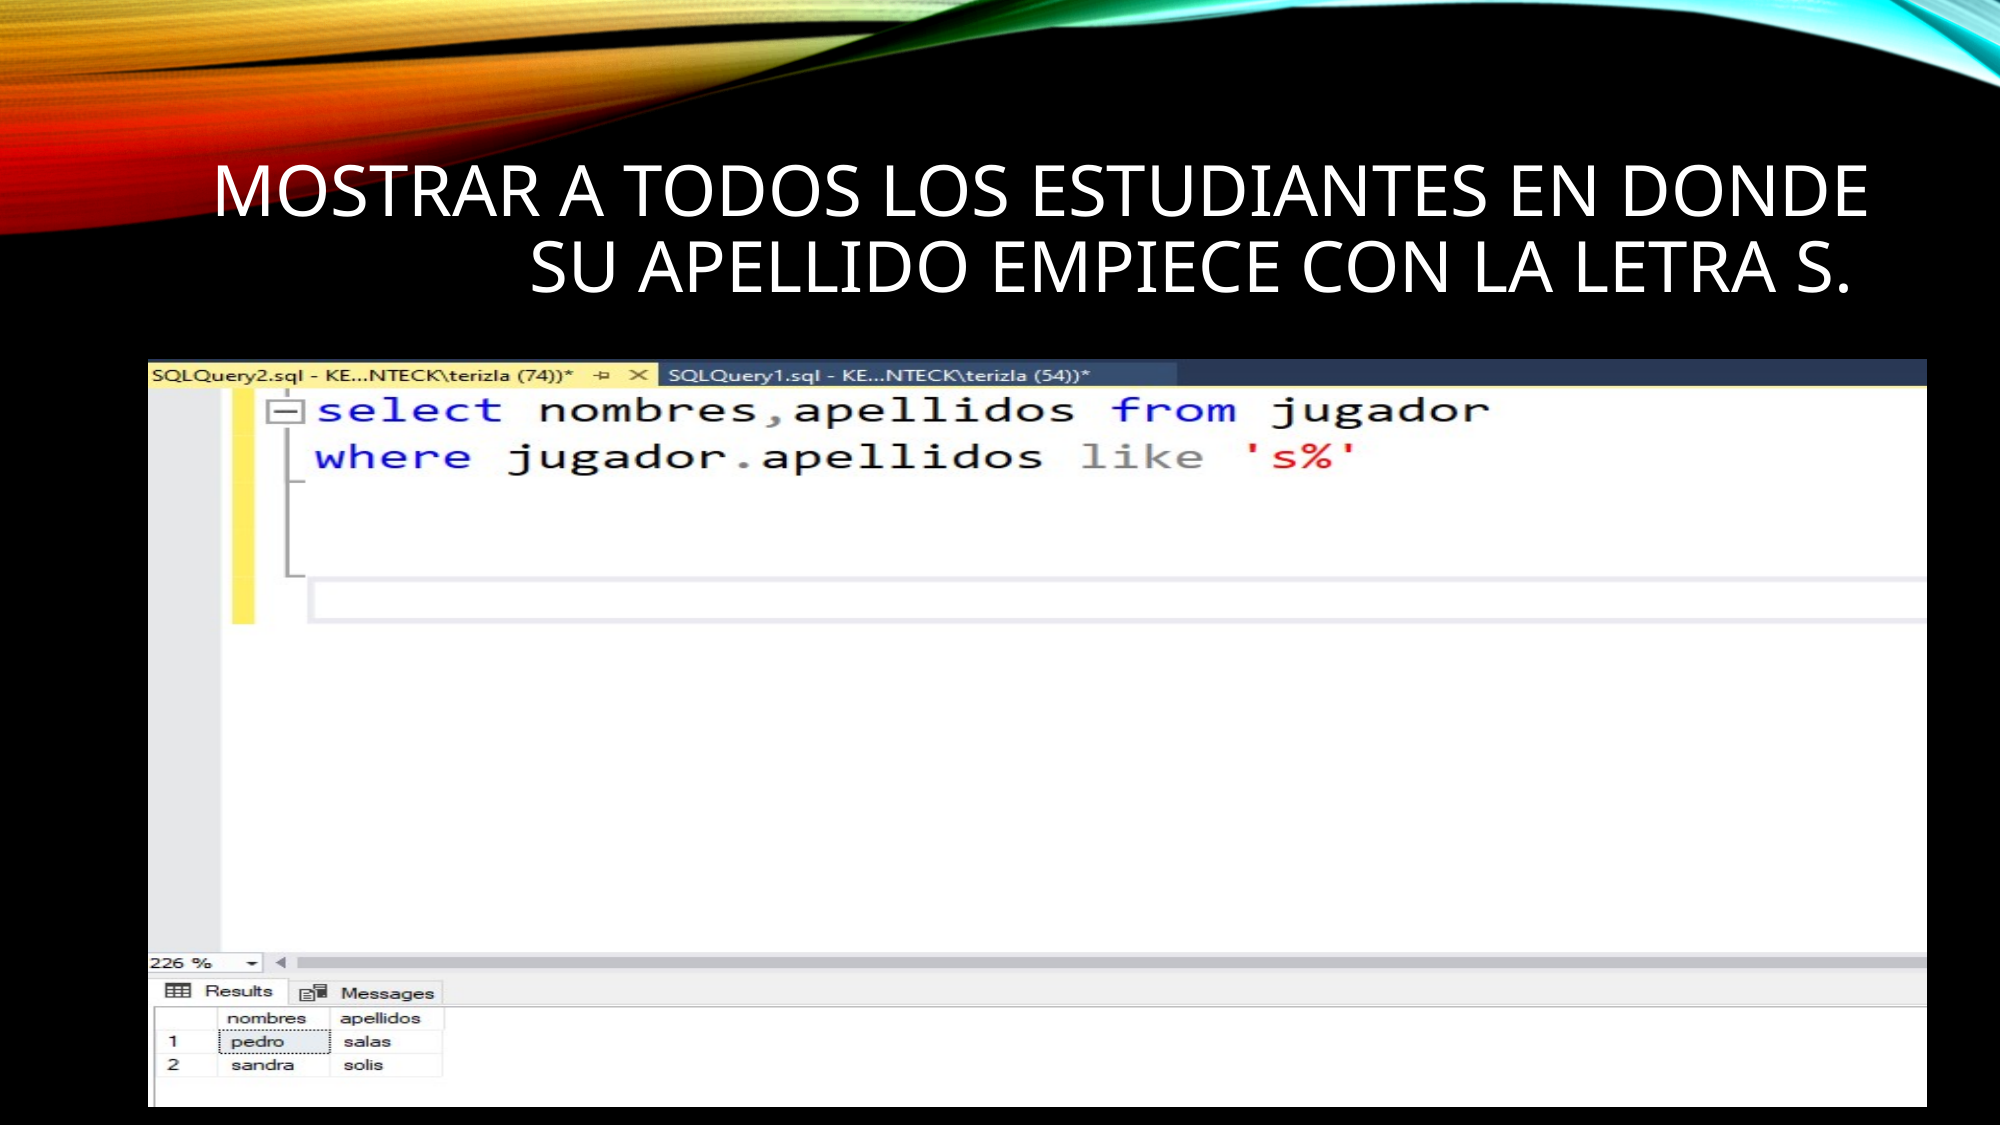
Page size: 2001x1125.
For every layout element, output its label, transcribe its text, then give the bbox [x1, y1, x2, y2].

title Mostrar a todos los estudiantes en donde su apellido empiece con la letra S. [125, 125, 1888, 338]
picture [0, 0, 2000, 237]
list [148, 359, 1928, 1107]
